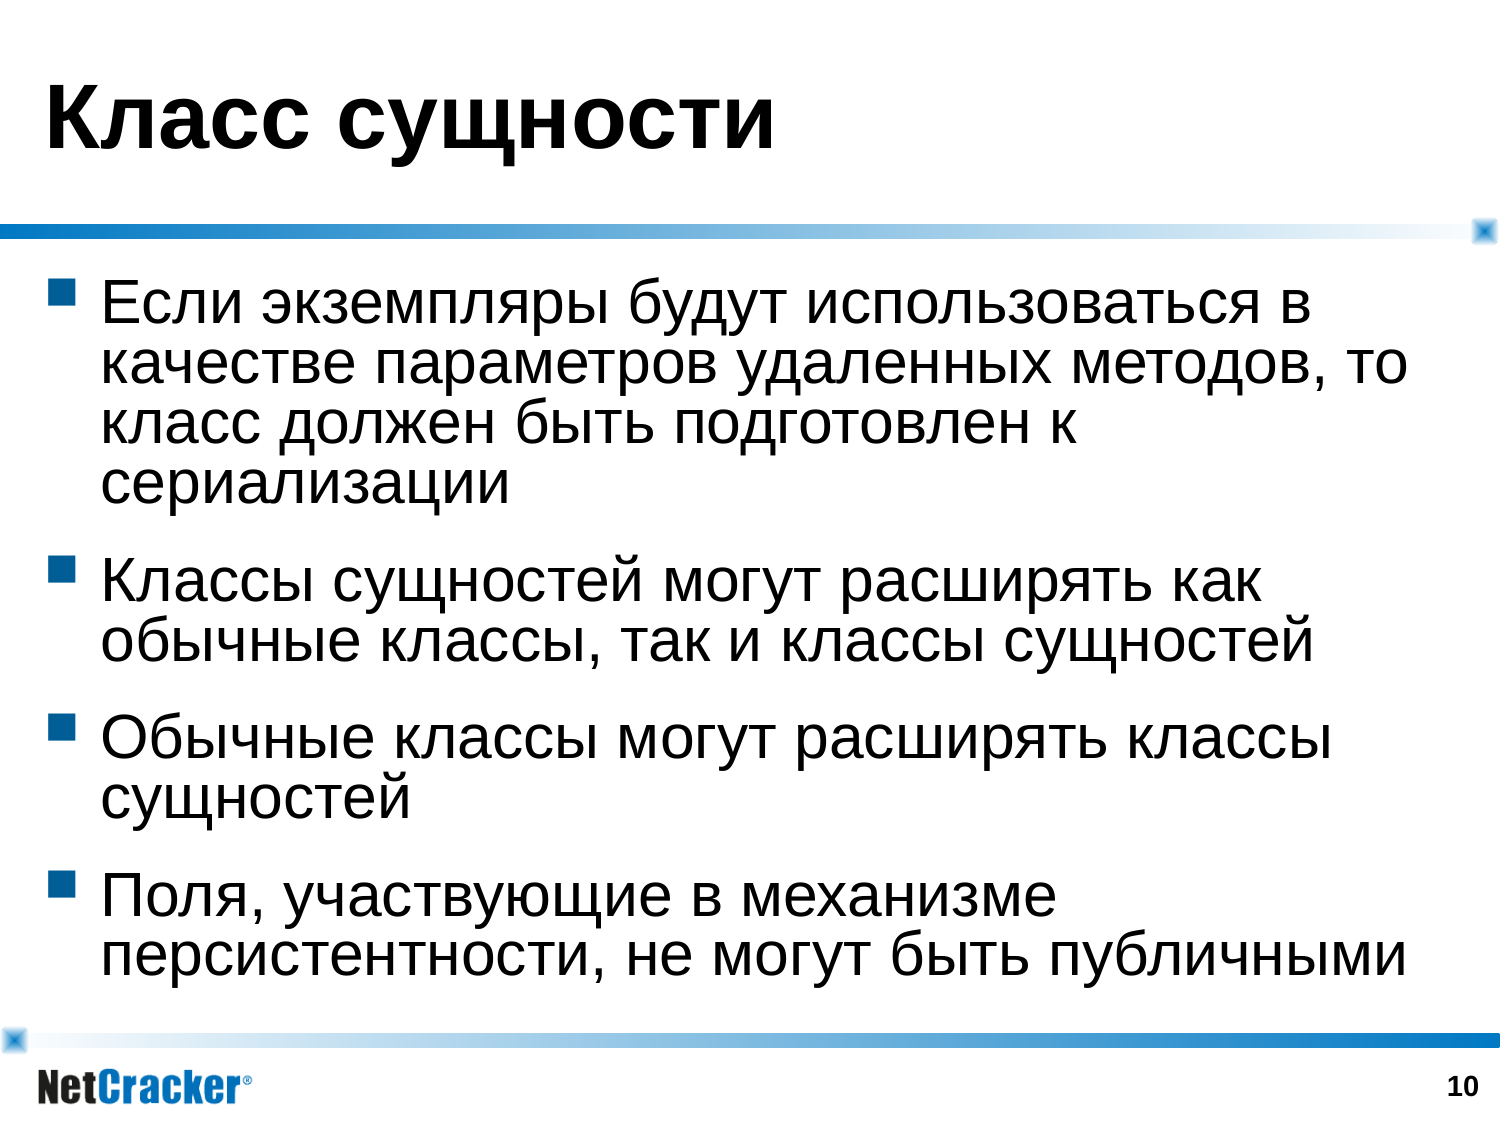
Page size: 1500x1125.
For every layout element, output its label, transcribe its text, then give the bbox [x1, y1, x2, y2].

list Если экземпляры будут использоваться в качестве параметров удаленных методов, то класс должен быть подготовлен к сериализации Классы сущностей могут расширять как обычные классы, так и классы сущностей Обычные классы могут расширять классы сущностей Поля, участвующие в механизме персистентности, не могут быть публичными [29, 268, 1470, 1004]
title Класс сущности [29, 0, 1470, 225]
picture [34, 1063, 256, 1118]
slide_number 9 [1143, 1034, 1495, 1111]
